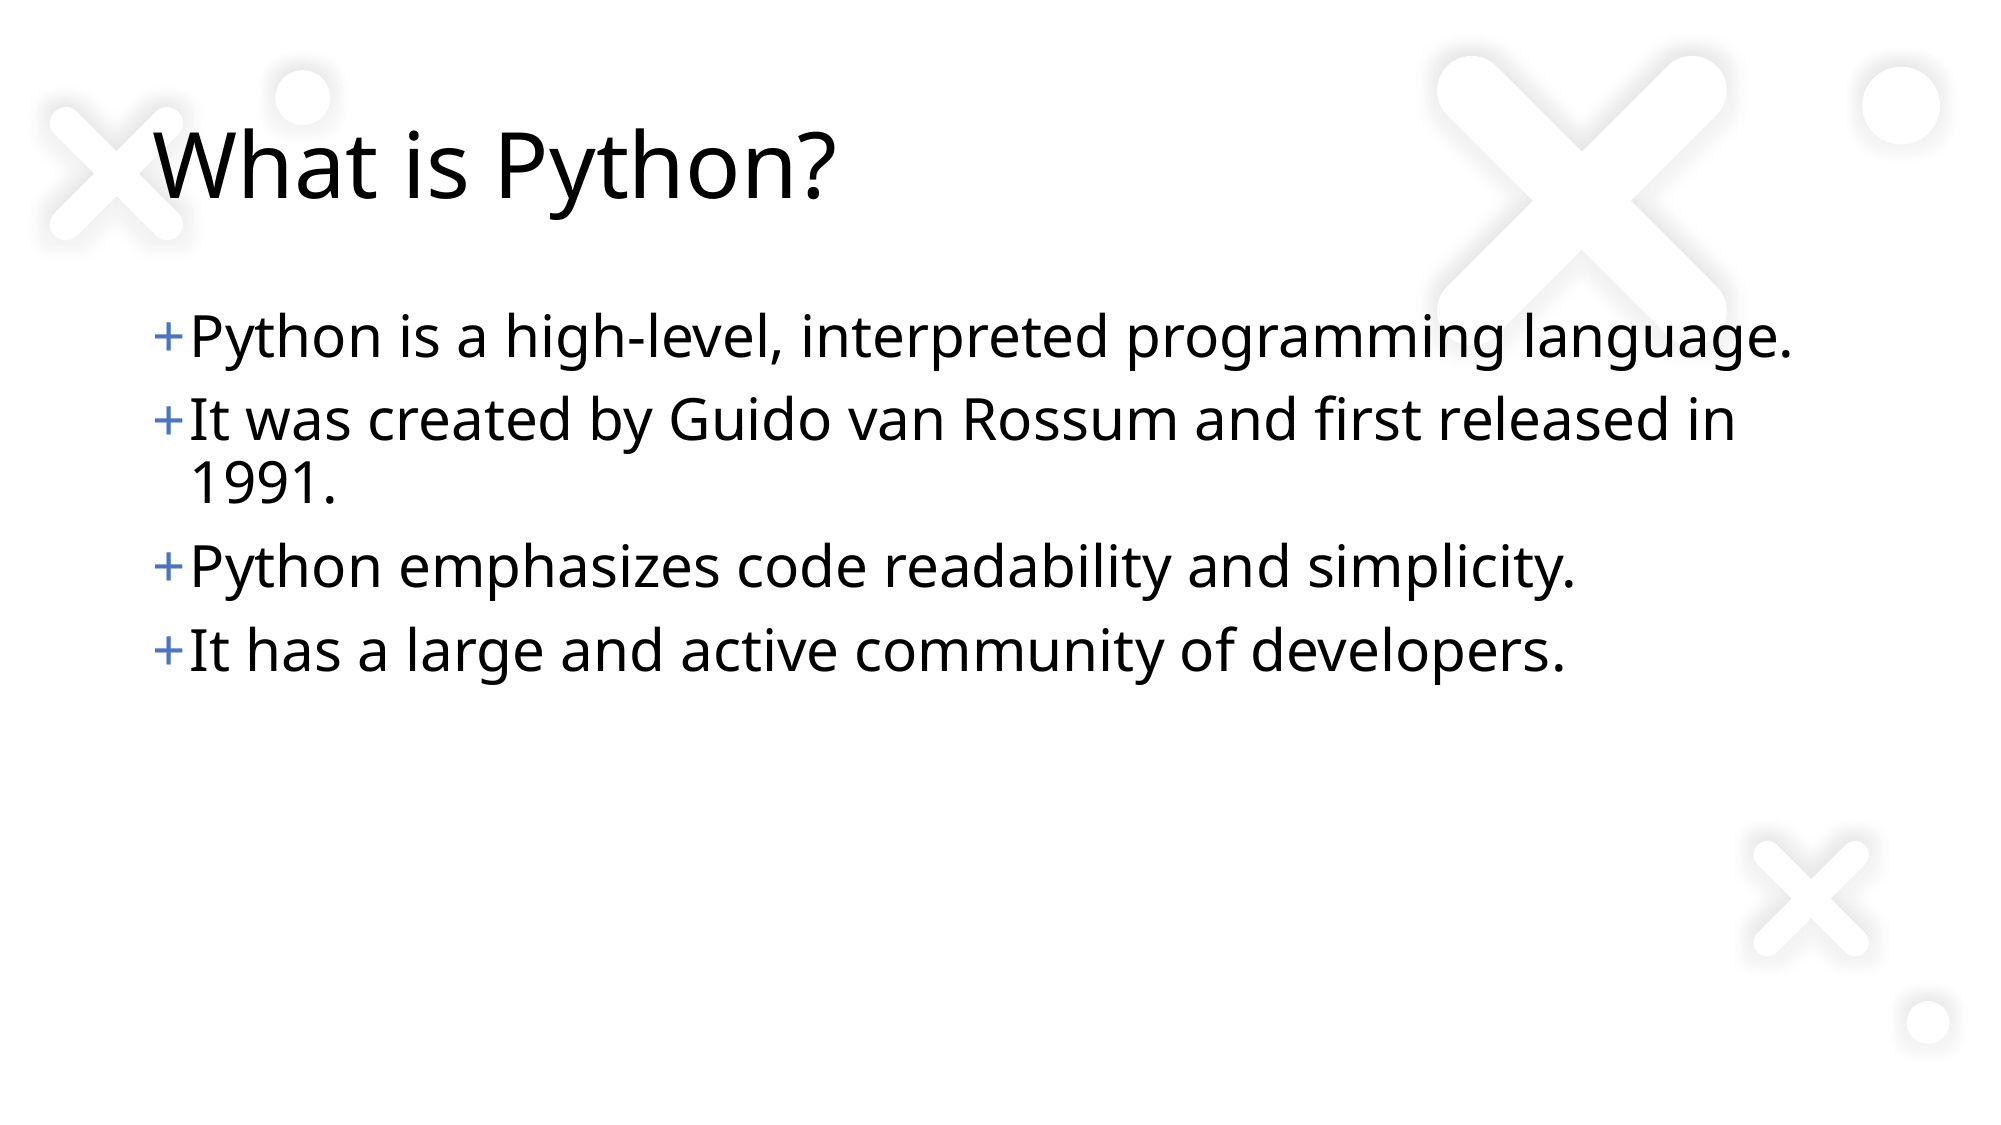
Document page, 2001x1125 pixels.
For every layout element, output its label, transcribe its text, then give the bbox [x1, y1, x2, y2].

title What is Python? [137, 59, 1863, 278]
list Python is a high-level, interpreted programming language. It was created by Guido van Rossum and first released in 1991. Python emphasizes code readability and simplicity. It has a large and active community of developers. [137, 299, 1863, 1014]
